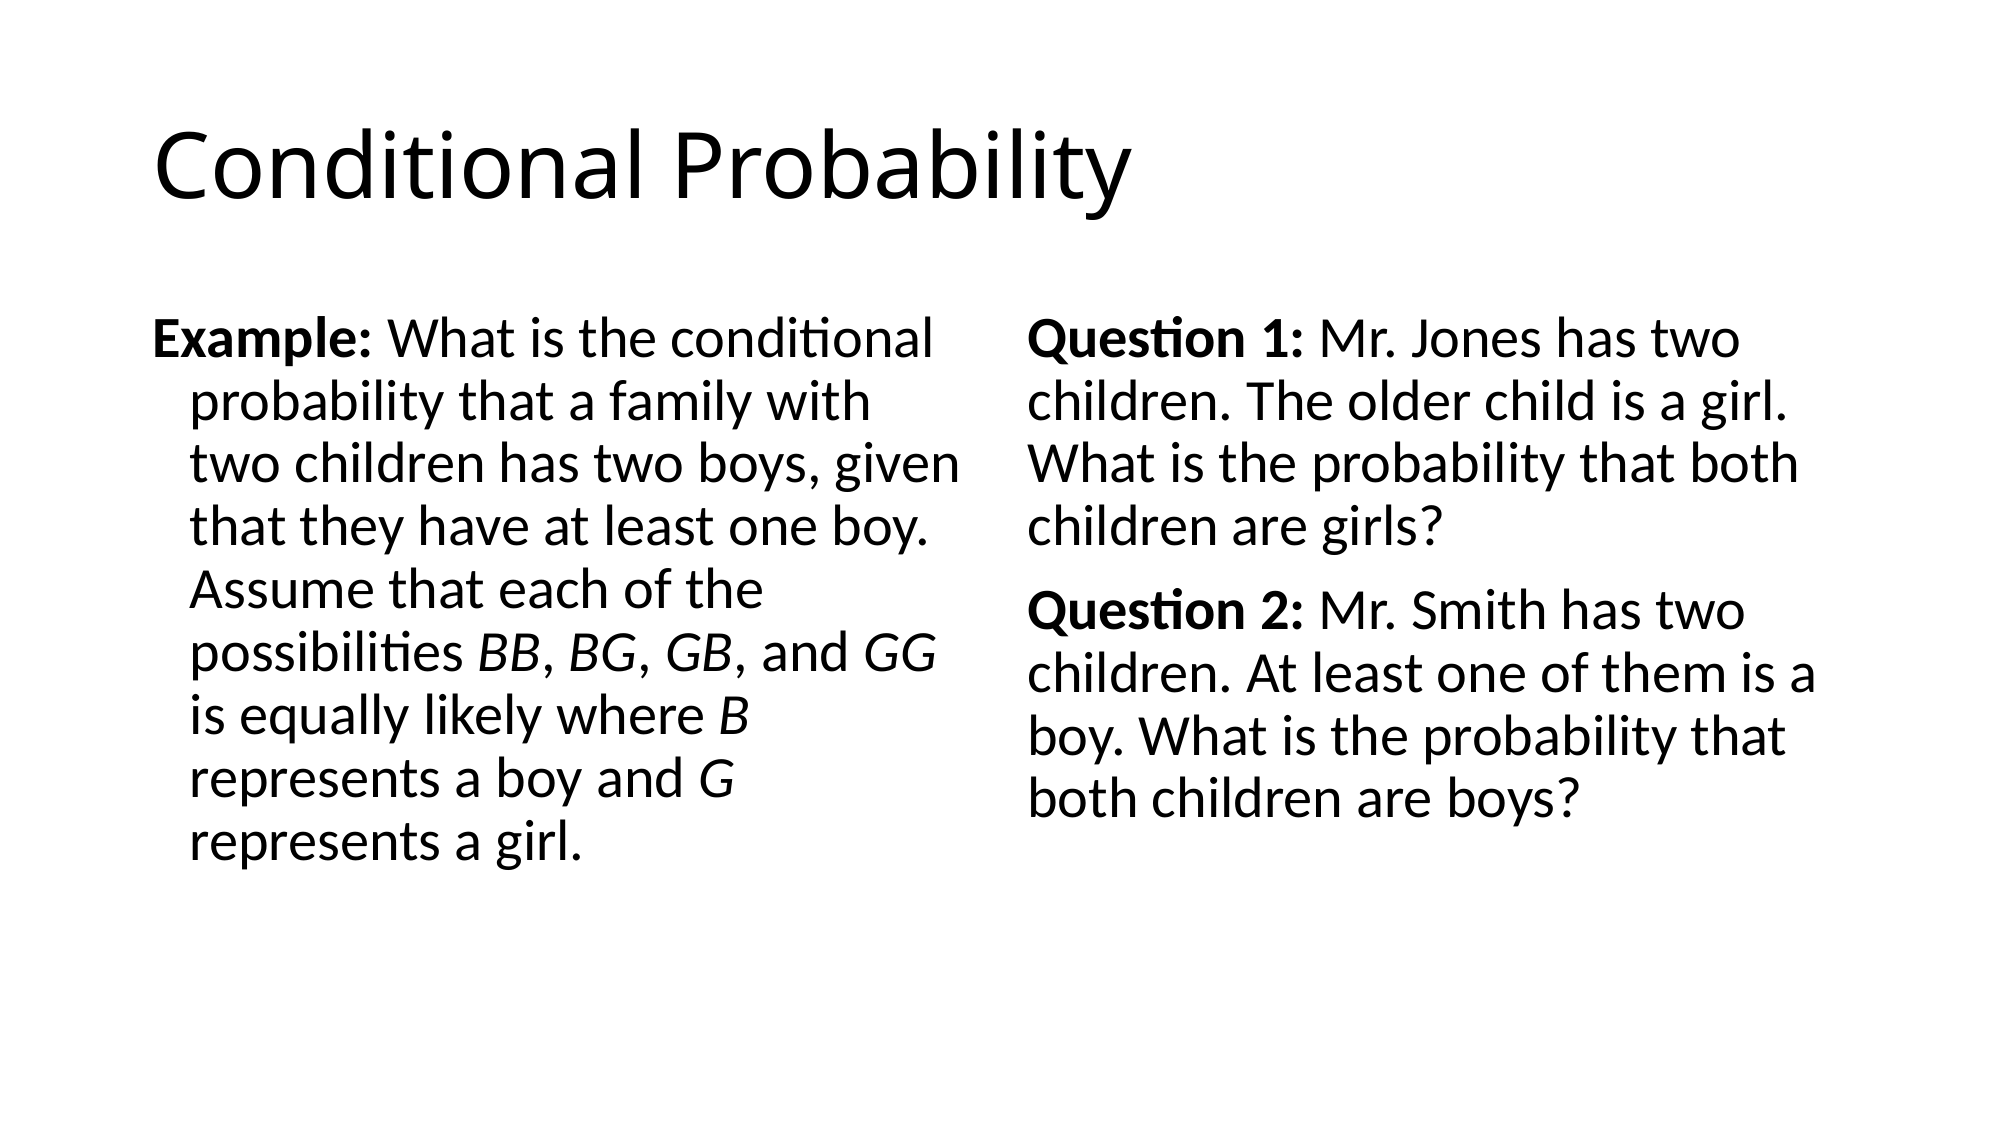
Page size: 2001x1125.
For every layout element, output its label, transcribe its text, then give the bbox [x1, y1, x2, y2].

title Conditional Probability [137, 59, 1863, 278]
list Question 1: Mr. Jones has two children. The older child is a girl. What is the probability that both children are girls? Question 2: Mr. Smith has two children. At least one of them is a boy. What is the probability that both children are boys? [1012, 299, 1863, 1014]
list Example: What is the conditional probability that a family with two children has two boys, given that they have at least one boy. Assume that each of the possibilities BB, BG, GB, and GG is equally likely where B represents a boy and G represents a girl. [137, 299, 988, 1014]
